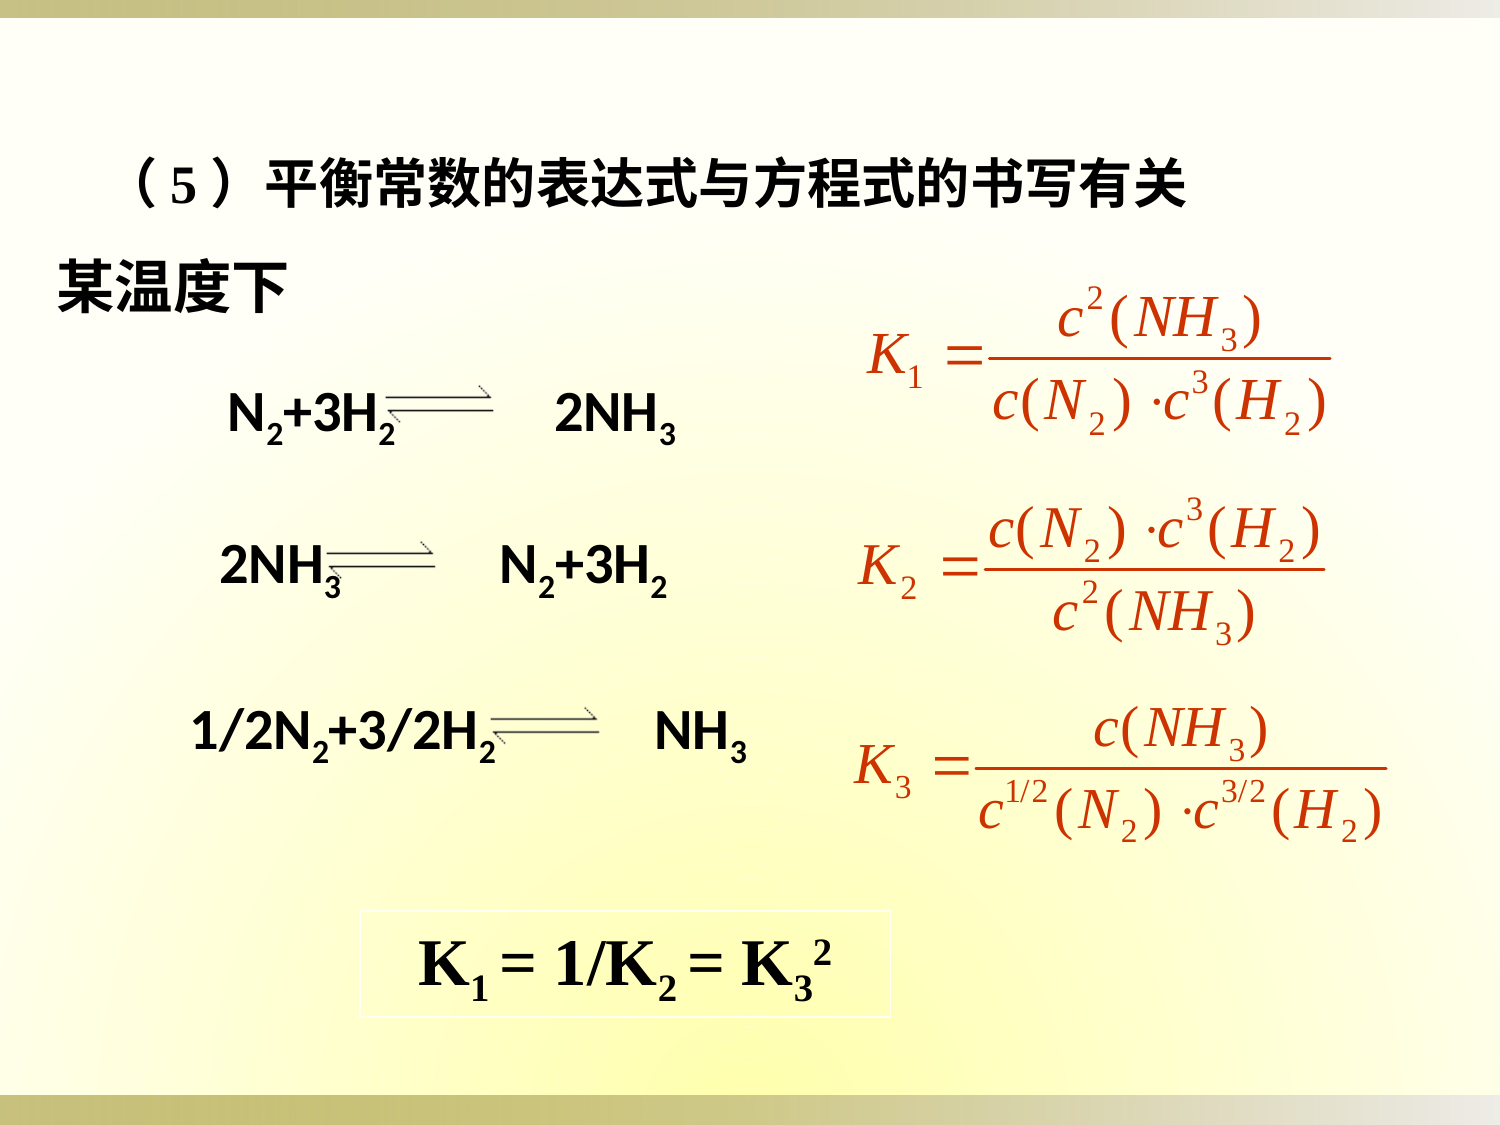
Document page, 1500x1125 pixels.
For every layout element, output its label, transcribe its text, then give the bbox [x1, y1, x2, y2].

text_box K1 = 1/K2 = K32 [359, 911, 891, 1017]
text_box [140, 682, 797, 770]
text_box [847, 479, 1337, 659]
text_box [163, 517, 724, 604]
text_box 某温度下 [42, 242, 305, 328]
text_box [856, 268, 1344, 449]
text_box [843, 690, 1400, 856]
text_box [172, 365, 732, 452]
text_box （5）平衡常数的表达式与方程式的书写有关 [88, 128, 1282, 222]
